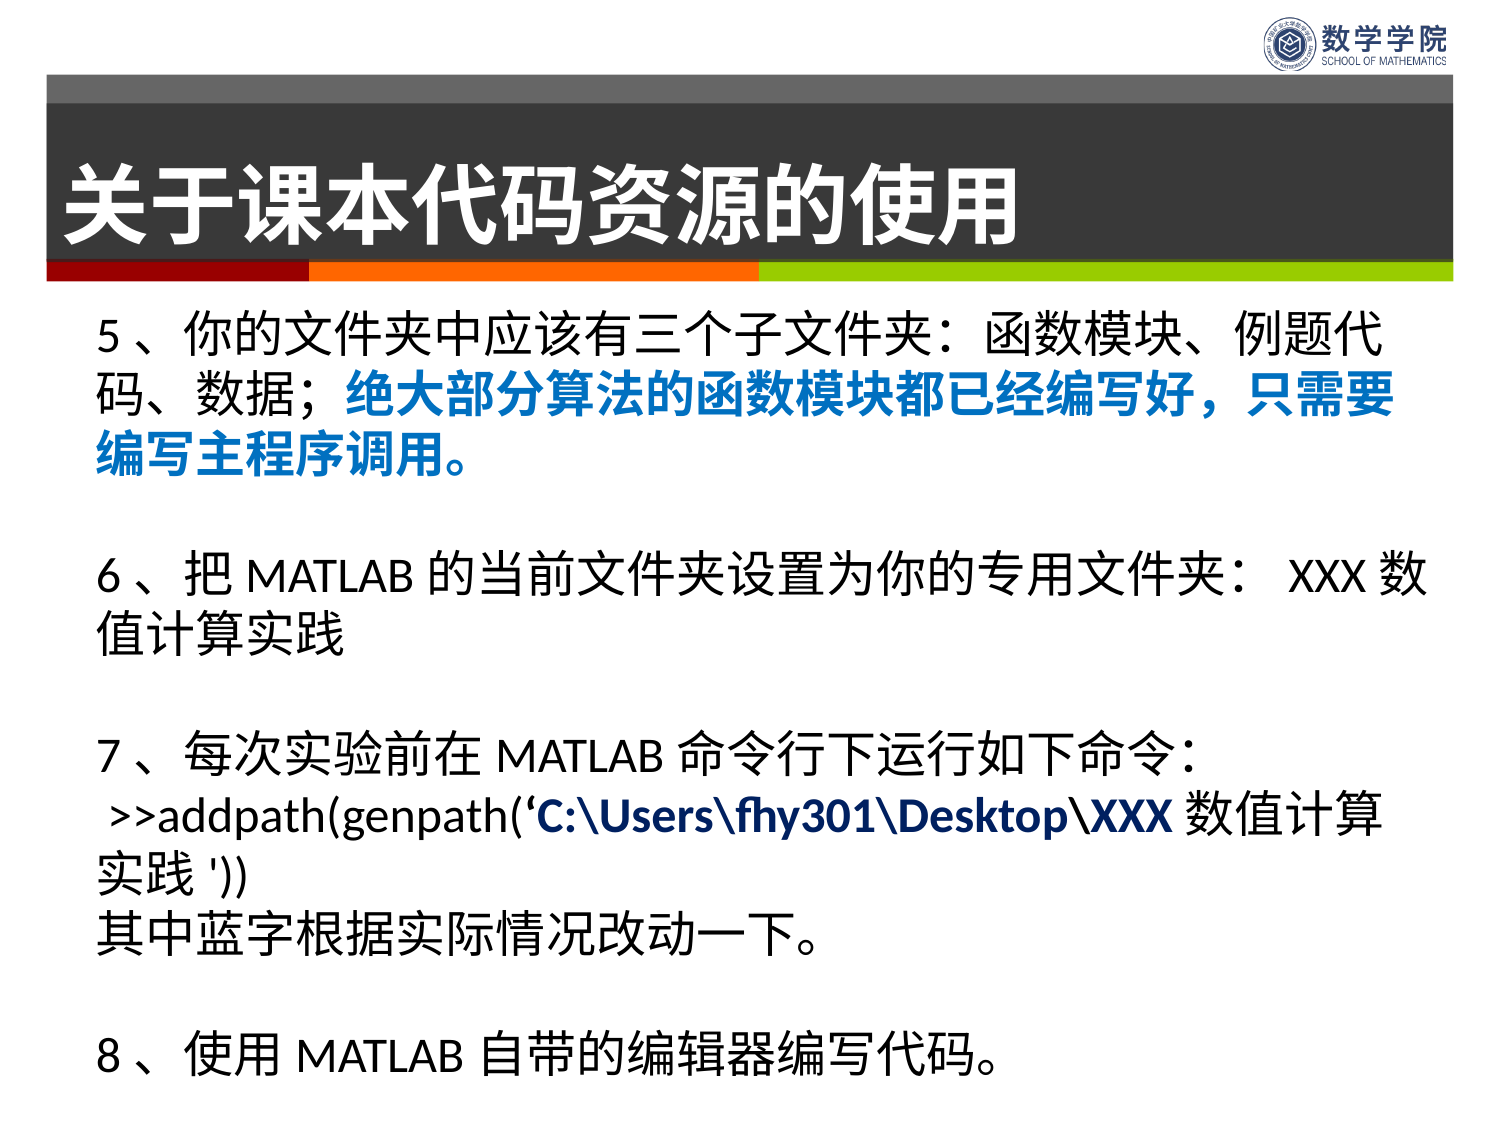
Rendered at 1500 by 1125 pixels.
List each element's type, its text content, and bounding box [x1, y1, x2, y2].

text_box 5、你的文件夹中应该有三个子文件夹：函数模块、例题代码、数据；绝大部分算法的函数模块都已经编写好，只需要编写主程序调用。 6、把MATLAB的当前文件夹设置为你的专用文件夹：XXX数值计算实践 7、每次实验前在MATLAB命令行下运行如下命令： >>addpath(genpath(‘C:\Users\fhy301\Desktop\XXX数值计算实践')) 其中蓝字根据实际情况改动一下。 8、使用MATLAB自带的编辑器编写代码。 [81, 294, 1446, 1090]
picture [1263, 17, 1447, 71]
title 关于课本代码资源的使用 [46, 103, 1454, 263]
